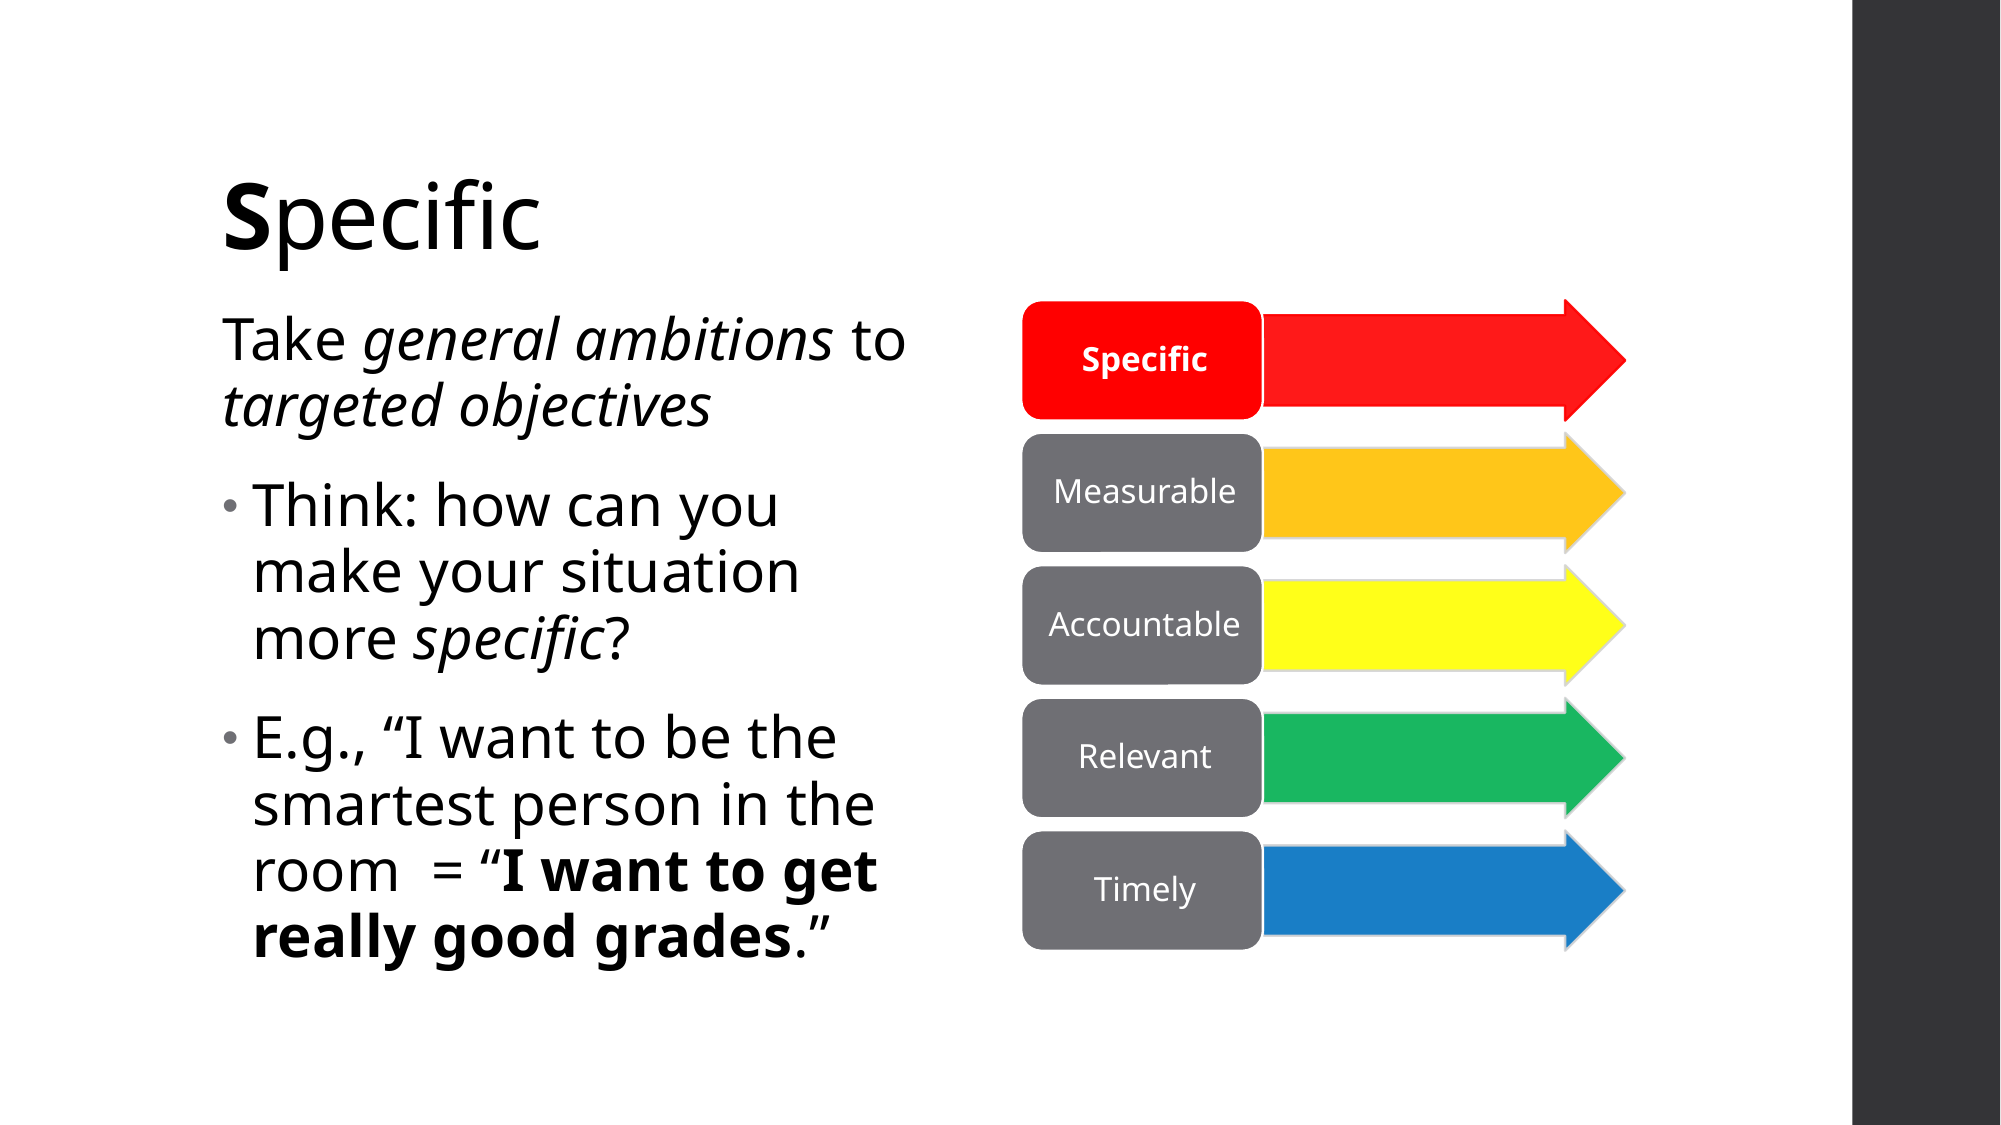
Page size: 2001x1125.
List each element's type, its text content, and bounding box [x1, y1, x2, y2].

list Take general ambitions to targeted objectives Think: how can you make your situation more specific? E.g., “I want to be the smartest person in the room = “I want to get really good grades.” [206, 299, 942, 1014]
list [1020, 299, 1626, 952]
title Specific [206, 60, 1797, 278]
